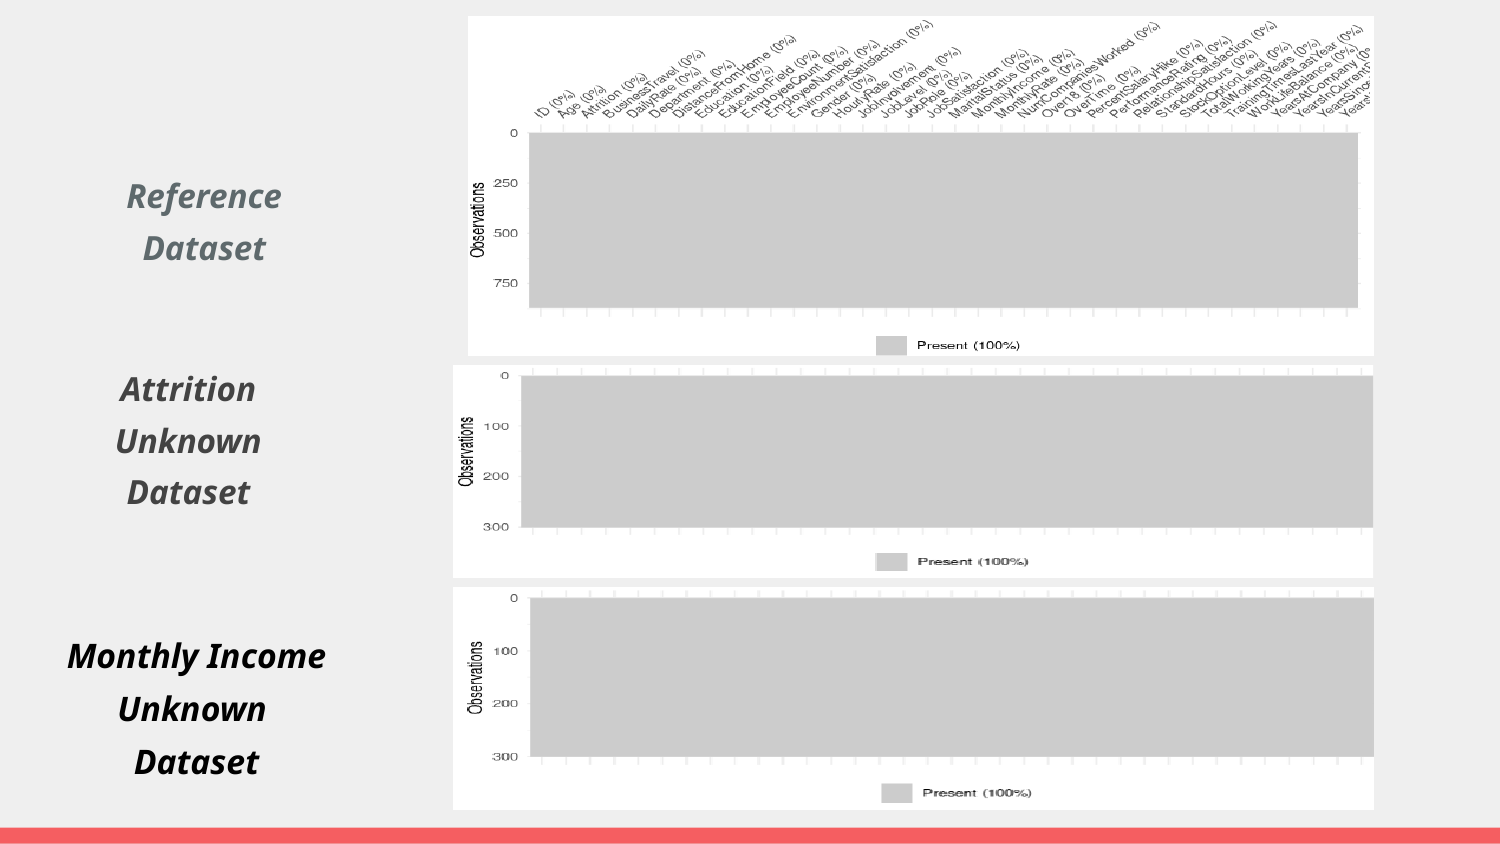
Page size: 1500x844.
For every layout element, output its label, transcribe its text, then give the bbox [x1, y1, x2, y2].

list Monthly Income Unknown Dataset [48, 610, 345, 833]
list Attrition Unknown Dataset [57, 343, 320, 610]
picture [452, 587, 1374, 810]
picture [452, 365, 1374, 578]
picture [468, 16, 1374, 356]
list Reference Dataset [85, 151, 323, 610]
